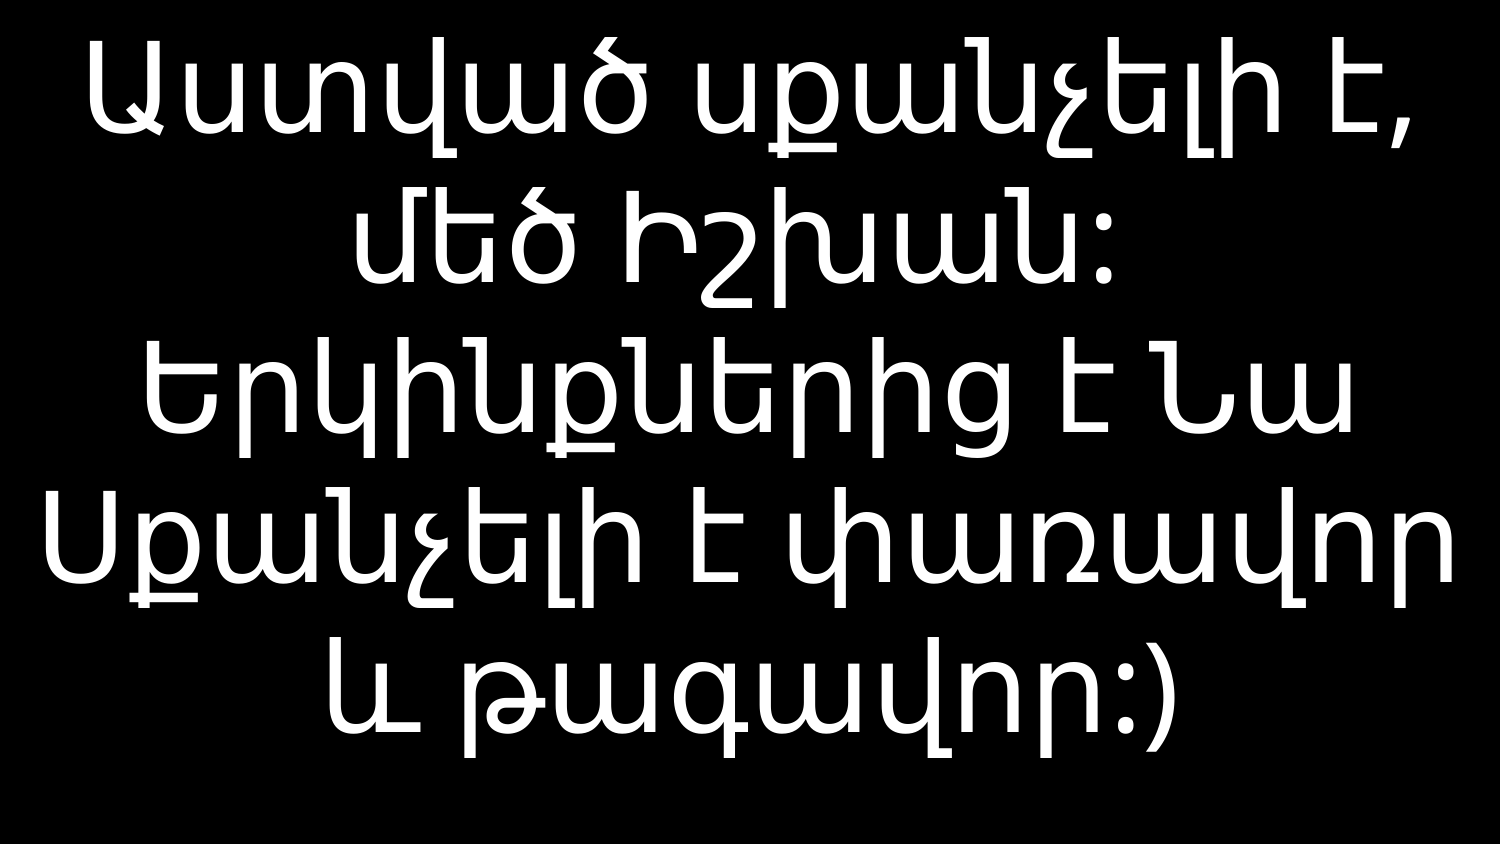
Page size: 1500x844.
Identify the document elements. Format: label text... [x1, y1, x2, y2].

title Աստված սքանչելի է, մեծ Իշխան: Երկինքներից է Նա Սքանչելի է փառավոր և թագավոր:) [0, 0, 1500, 844]
